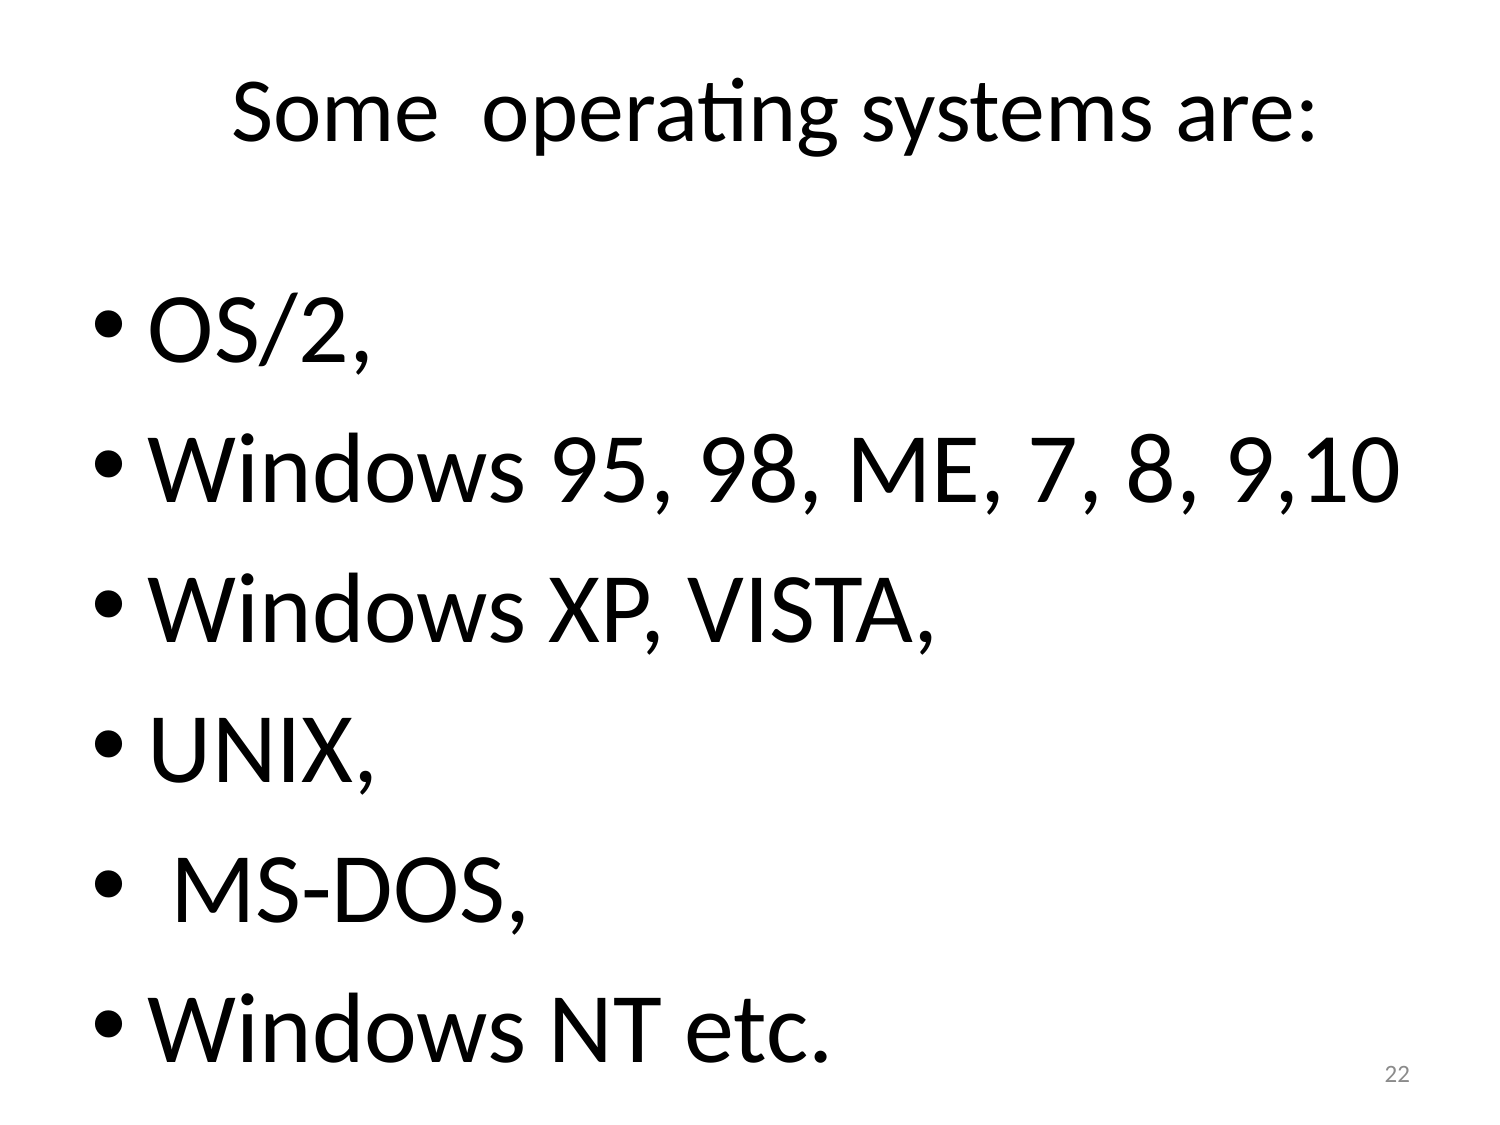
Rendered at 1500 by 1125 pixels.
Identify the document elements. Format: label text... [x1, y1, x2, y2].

title Some operating systems are: [73, 66, 1500, 254]
slide_number 22 [1074, 1042, 1425, 1103]
list OS/2, Windows 95, 98, ME, 7, 8, 9,10 Windows XP, VISTA, UNIX, MS-DOS, Windows NT etc. [76, 255, 1427, 1125]
